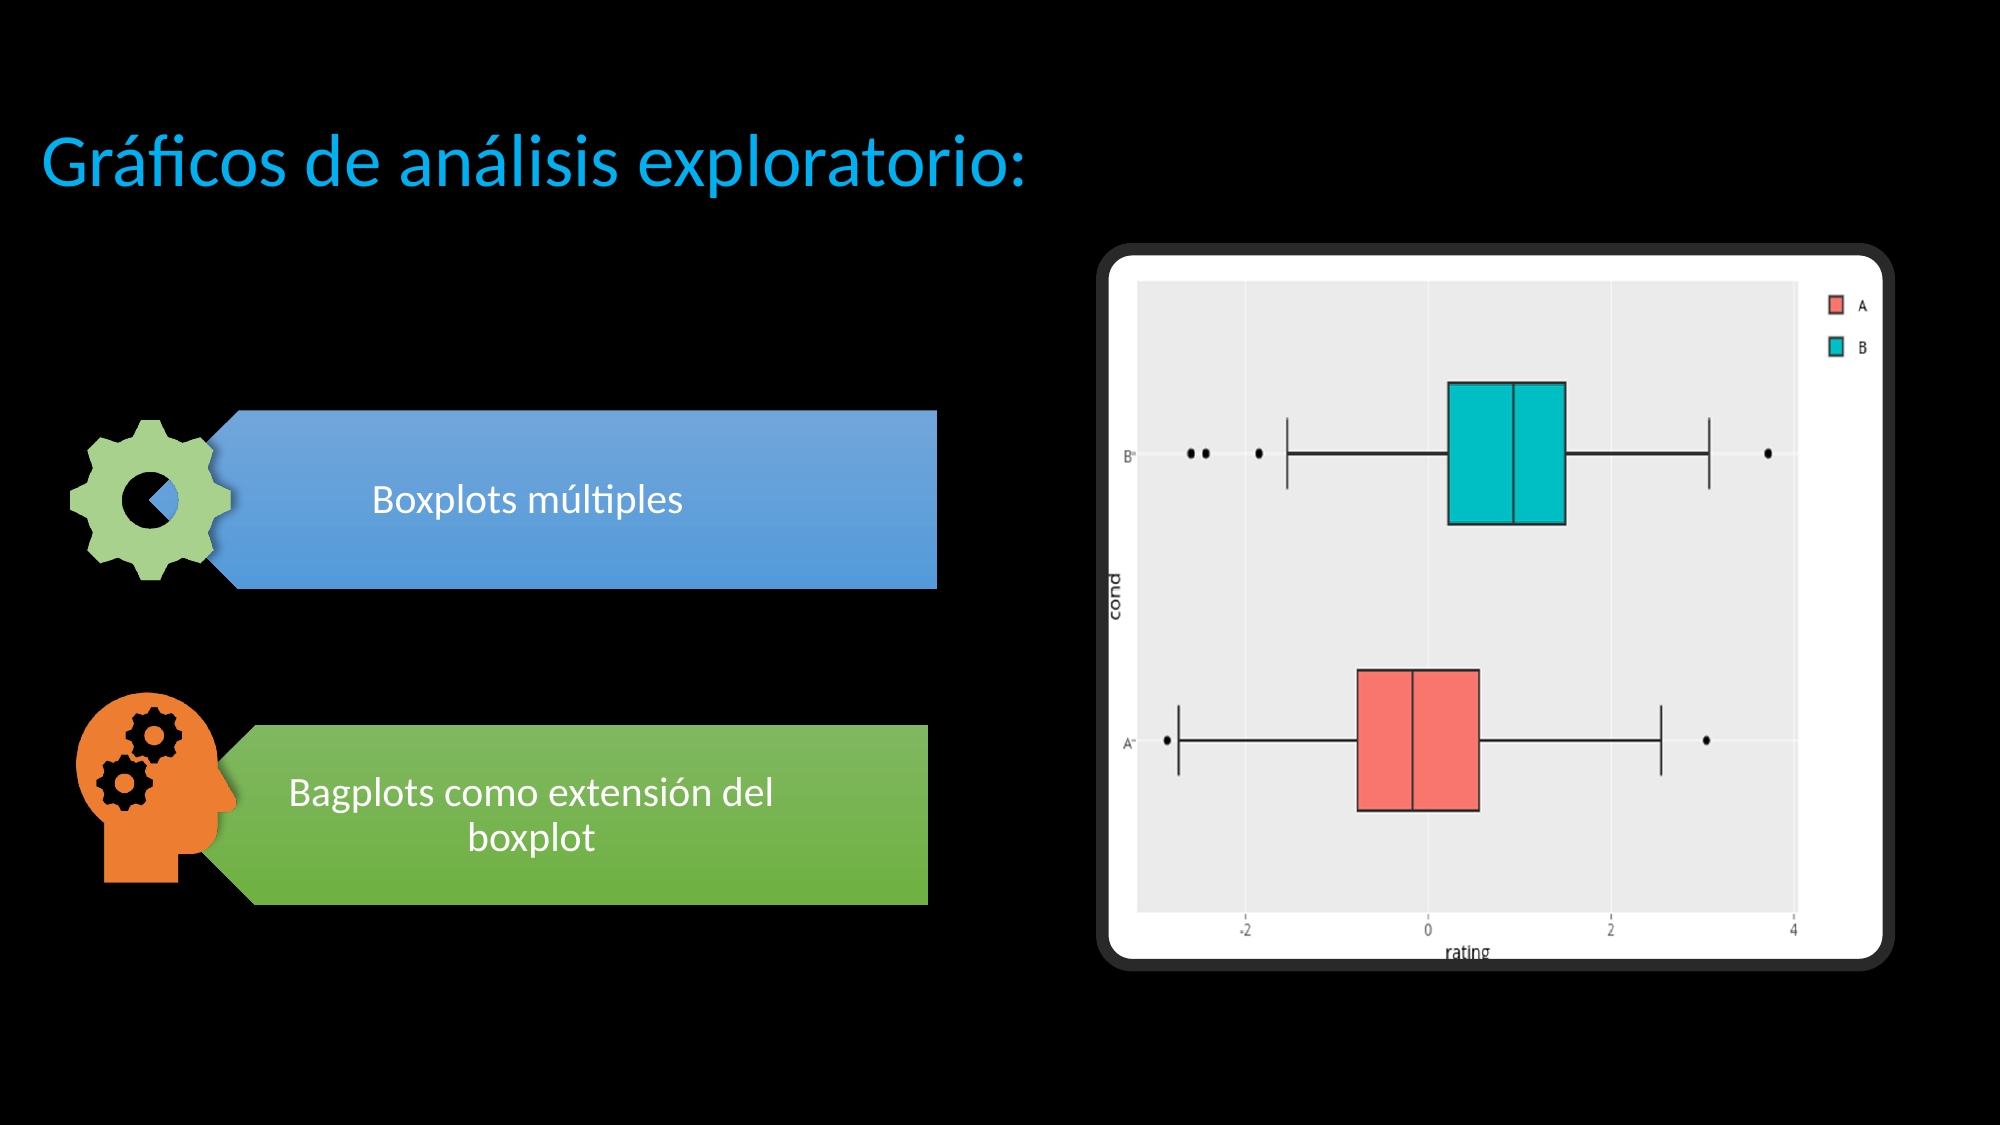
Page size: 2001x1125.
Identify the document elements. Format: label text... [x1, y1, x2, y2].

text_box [0, 387, 1063, 906]
picture [1102, 249, 1889, 966]
title Gráficos de análisis exploratorio: [26, 54, 1103, 271]
